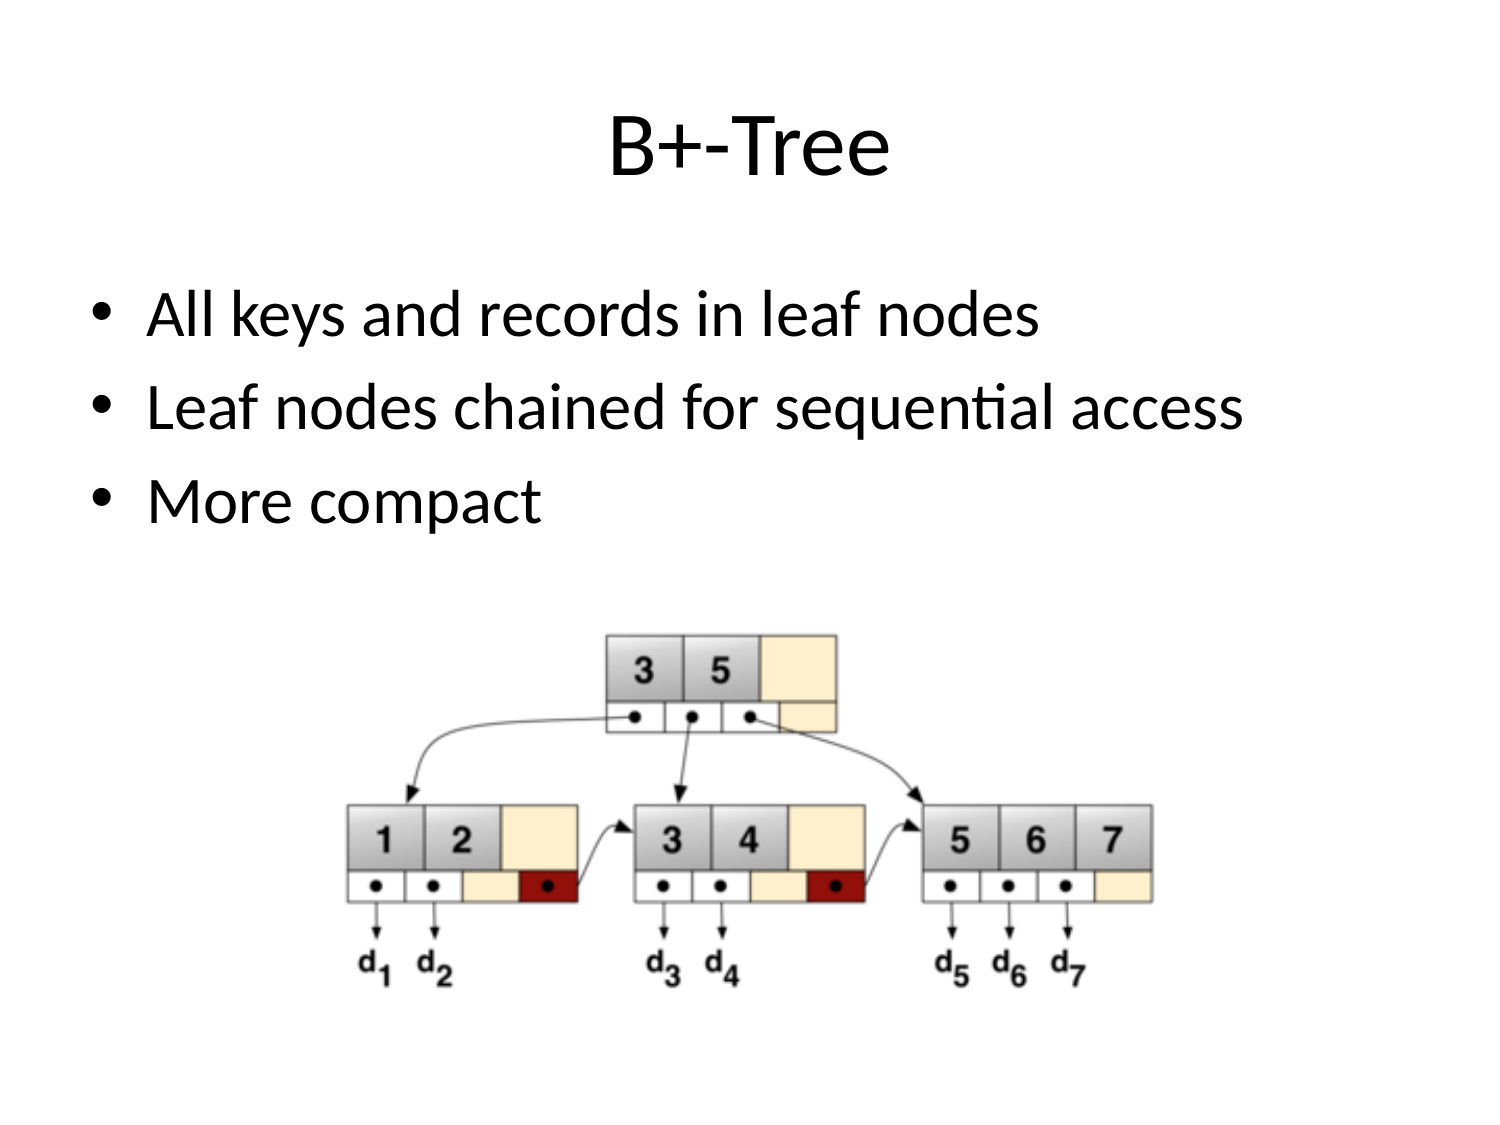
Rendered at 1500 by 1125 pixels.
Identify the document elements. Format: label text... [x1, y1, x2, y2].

list All keys and records in leaf nodes Leaf nodes chained for sequential access More compact [75, 262, 1425, 1005]
picture [333, 621, 1167, 1006]
title B+-Tree [75, 45, 1425, 233]
